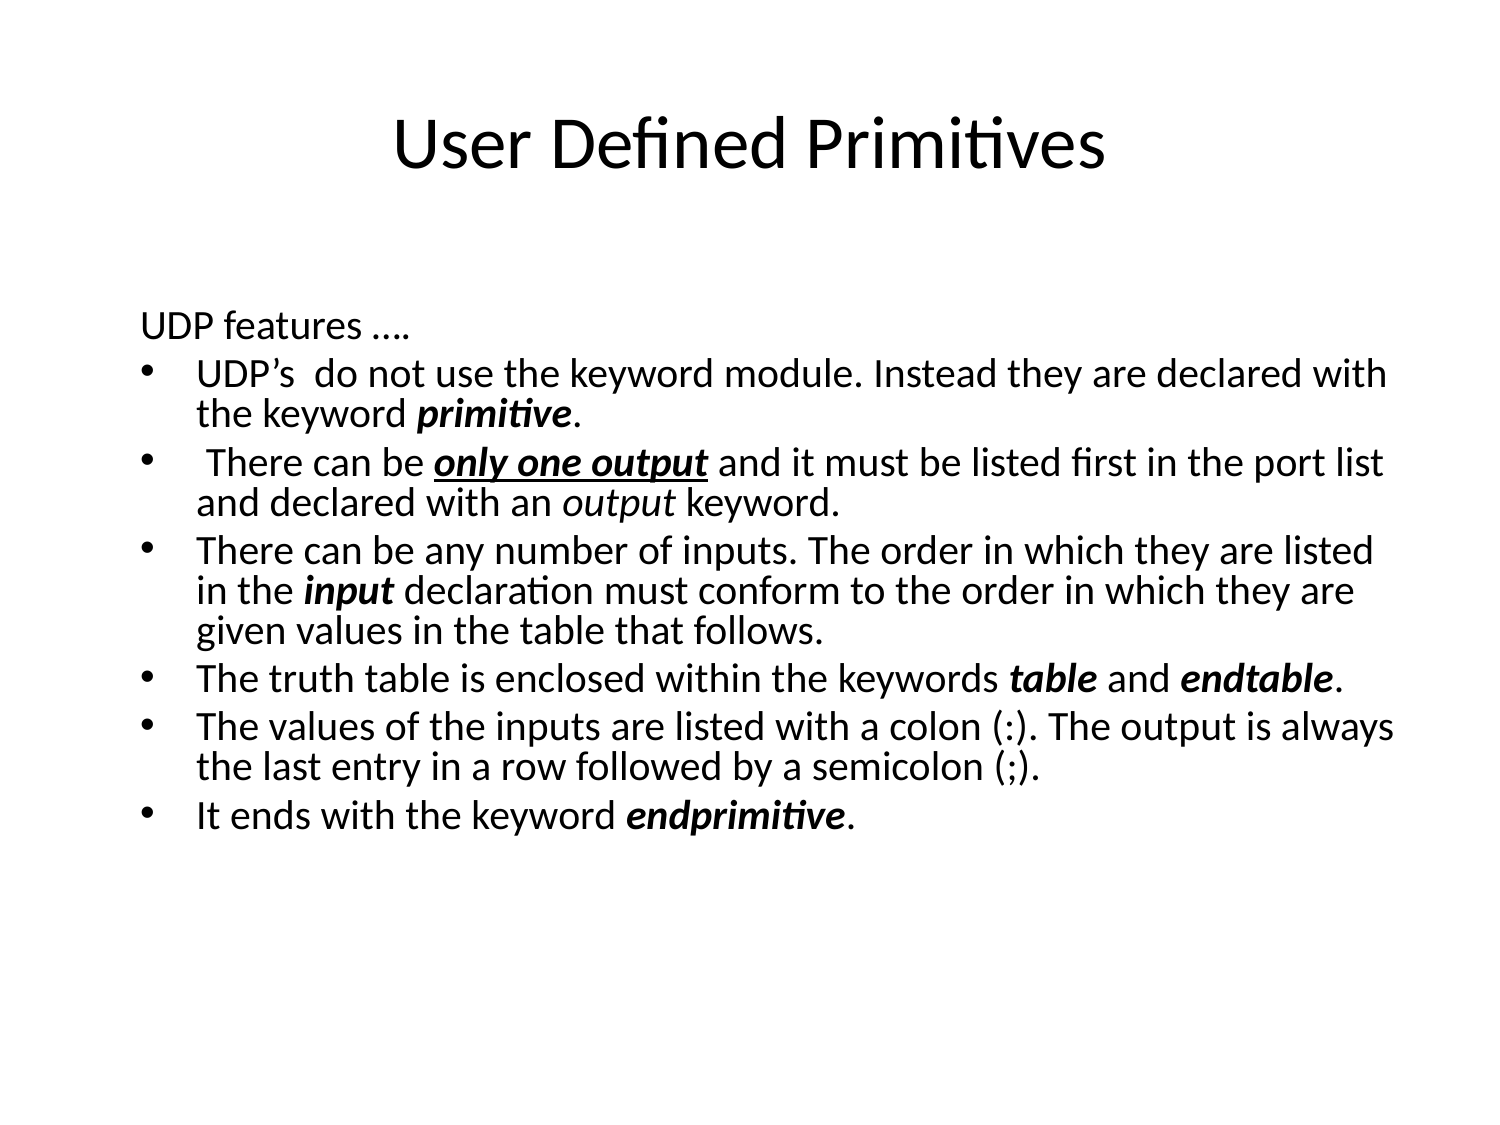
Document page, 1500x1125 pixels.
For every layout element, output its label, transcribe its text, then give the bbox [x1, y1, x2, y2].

list UDP features …. UDP’s do not use the keyword module. Instead they are declared with the keyword primitive. There can be only one output and it must be listed first in the port list and declared with an output keyword. There can be any number of inputs. The order in which they are listed in the input declaration must conform to the order in which they are given values in the table that follows. The truth table is enclosed within the keywords table and endtable. The values of the inputs are listed with a colon (:). The output is always the last entry in a row followed by a semicolon (;). It ends with the keyword endprimitive. [125, 299, 1431, 1038]
title User Defined Primitives [75, 45, 1425, 233]
